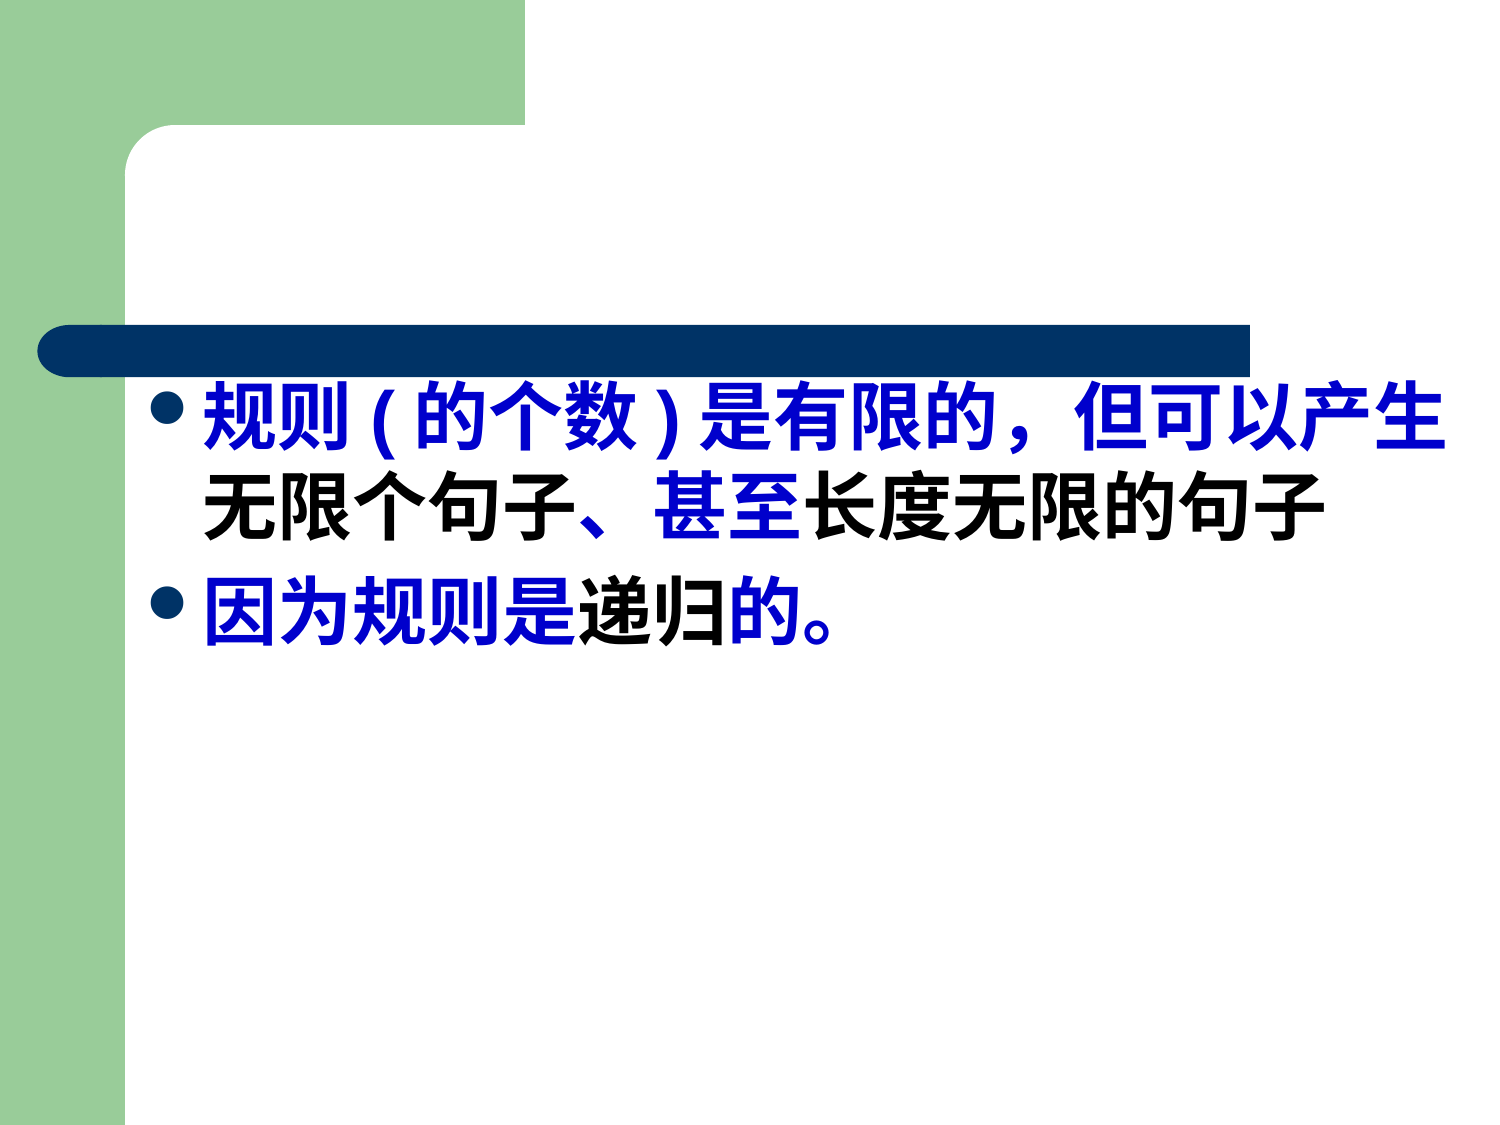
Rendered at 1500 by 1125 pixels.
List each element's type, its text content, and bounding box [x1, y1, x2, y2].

list 规则(的个数)是有限的，但可以产生无限个句子、甚至长度无限的句子 因为规则是递归的。 [130, 362, 1500, 1038]
